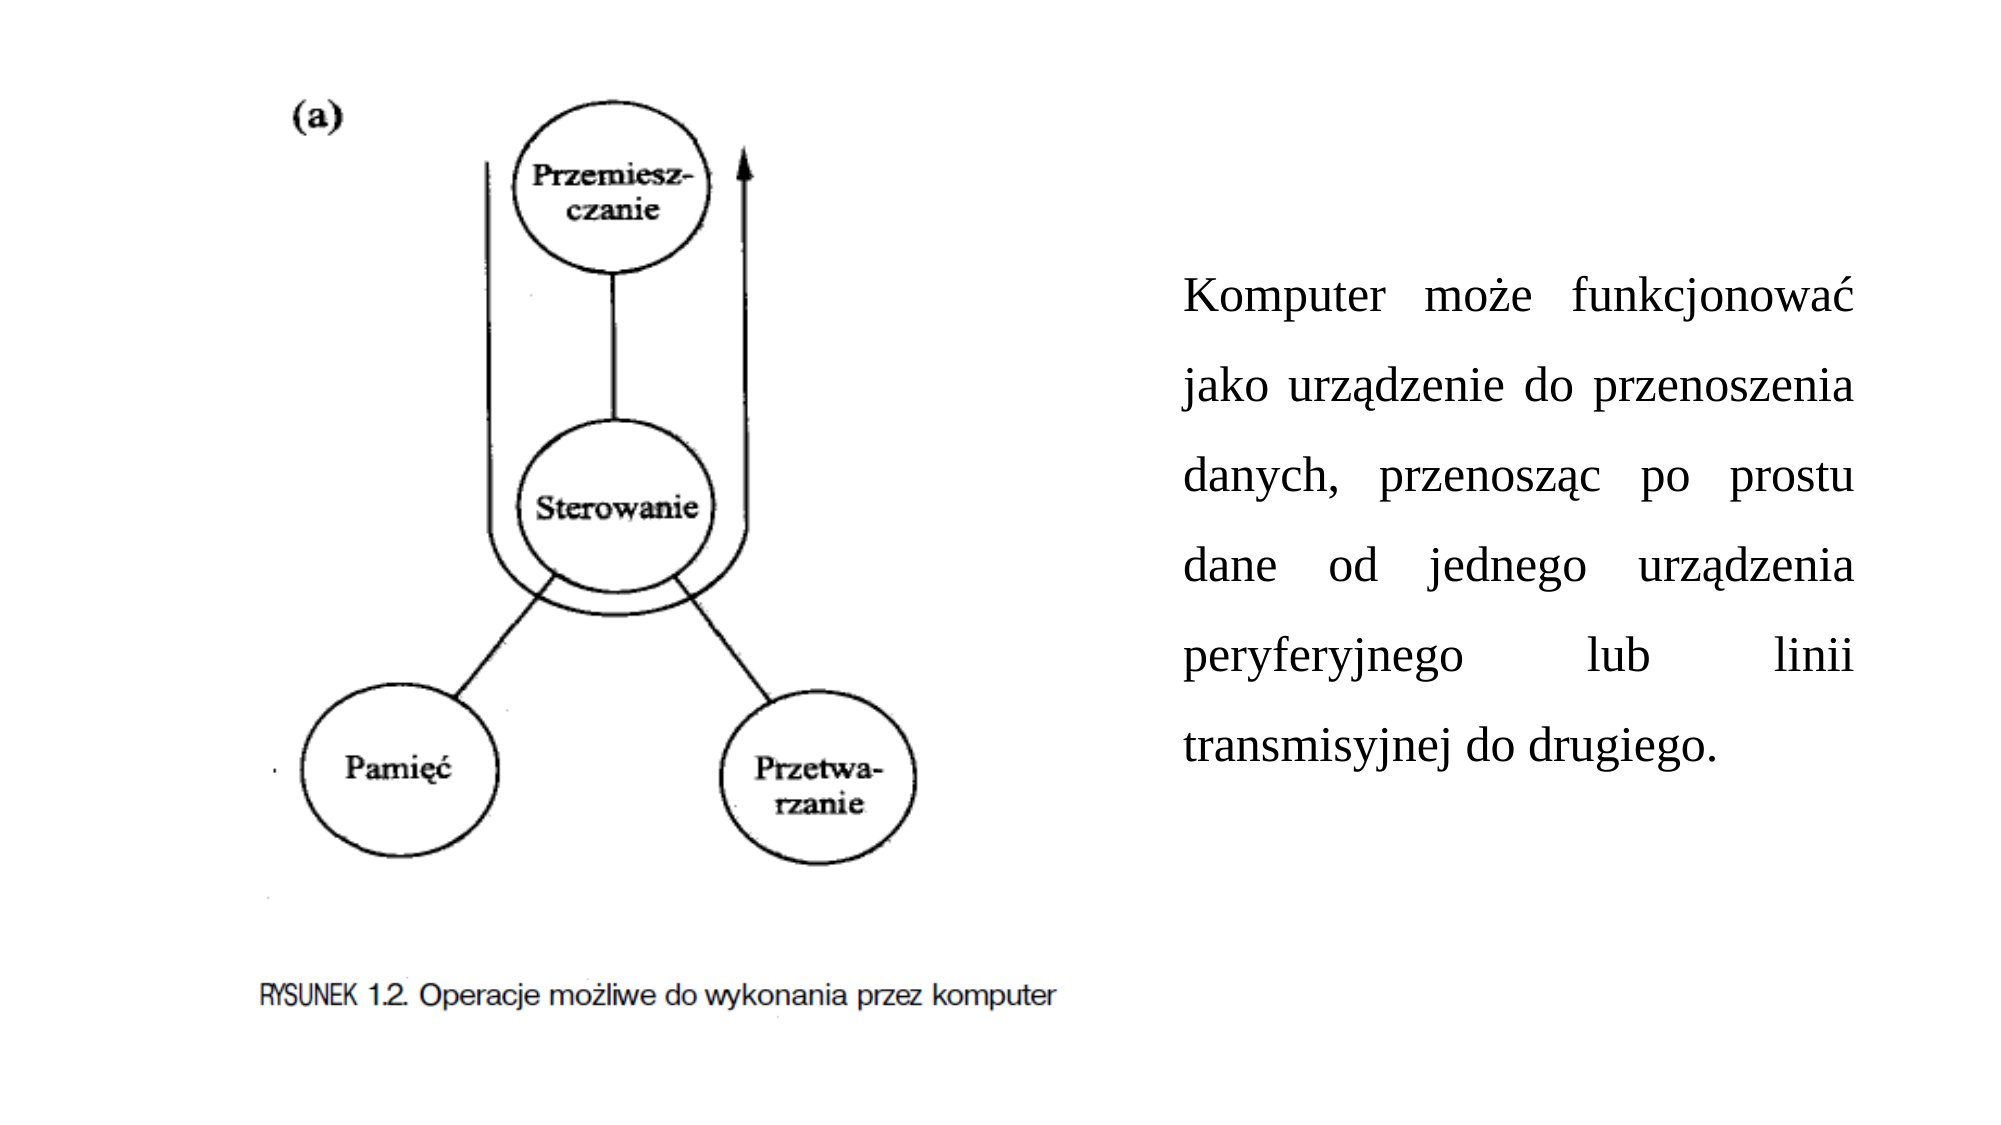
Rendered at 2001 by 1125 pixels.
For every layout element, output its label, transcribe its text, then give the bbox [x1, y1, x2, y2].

text_box Komputer może funkcjonować jako urządzenie do przenoszenia danych, przenosząc po prostu dane od jednego urządzenia peryferyjnego lub linii transmisyjnej do drugiego. [1168, 223, 1870, 779]
picture [209, 92, 959, 905]
picture [234, 955, 1102, 1028]
